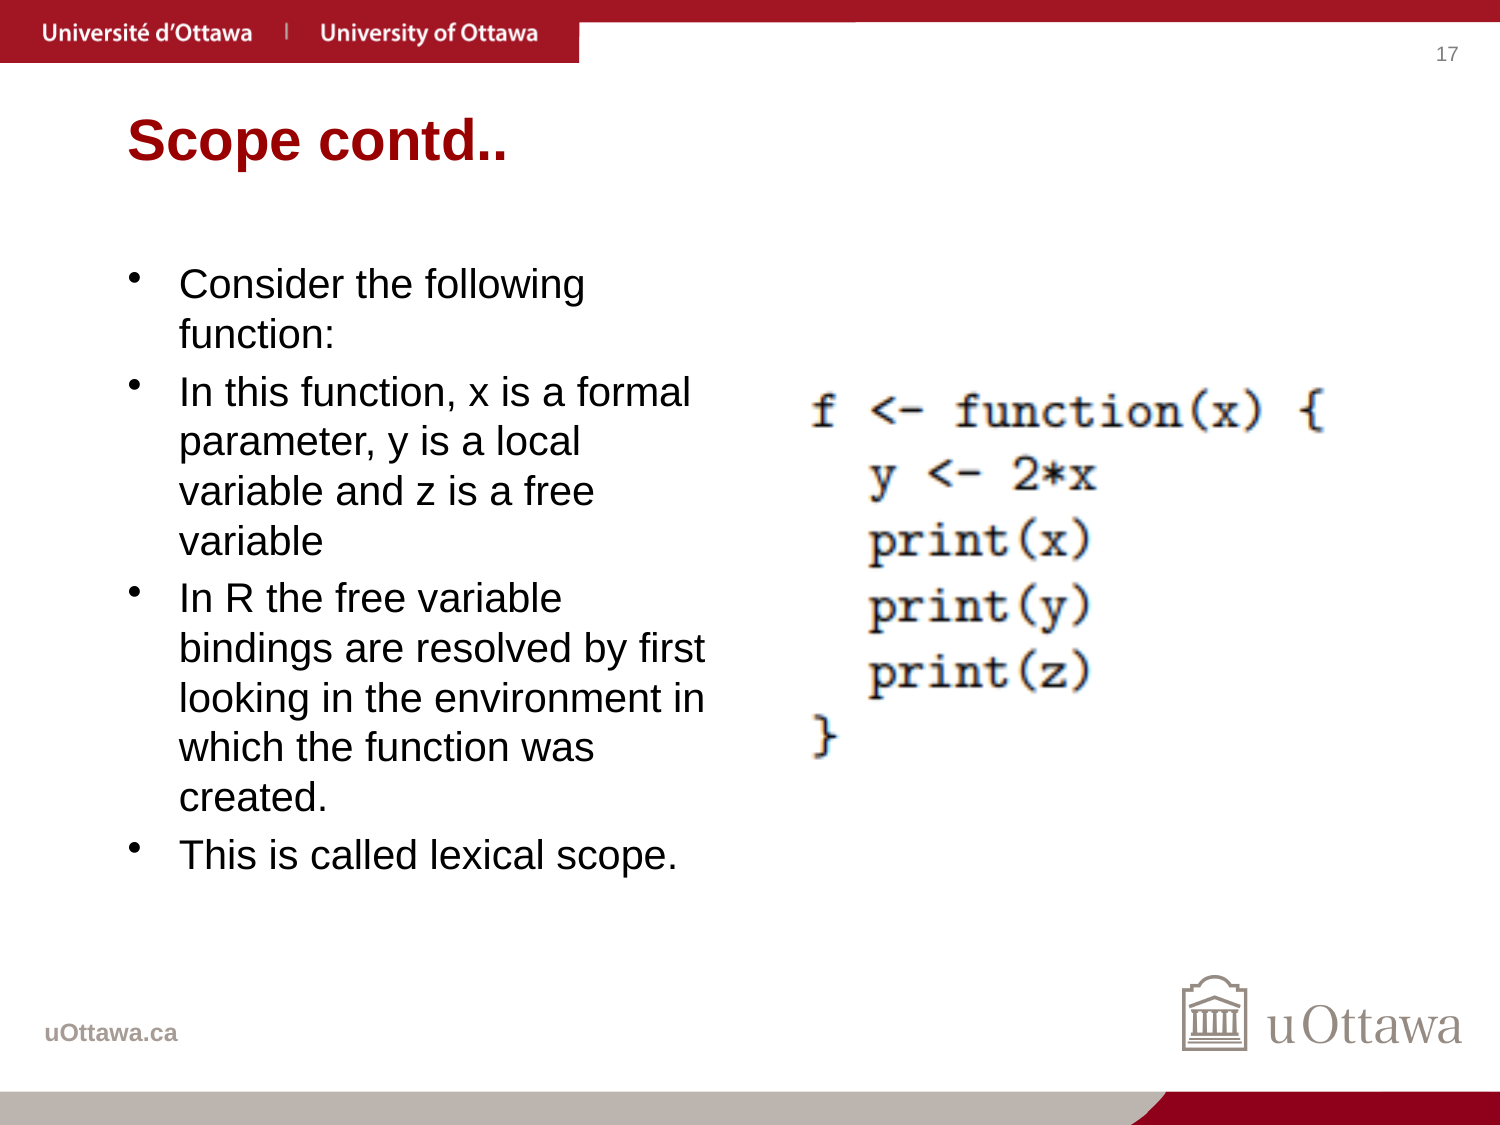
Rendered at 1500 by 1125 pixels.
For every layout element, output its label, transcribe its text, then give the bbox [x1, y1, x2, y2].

picture [0, 0, 1500, 63]
title Scope contd.. [112, 62, 1188, 213]
picture [1182, 975, 1462, 1051]
picture [762, 368, 1388, 770]
picture [0, 1092, 1500, 1125]
list Consider the following function: In this function, x is a formal parameter, y is a local variable and z is a free variable In R the free variable bindings are resolved by first looking in the environment in which the function was created. This is called lexical scope. [112, 249, 738, 888]
